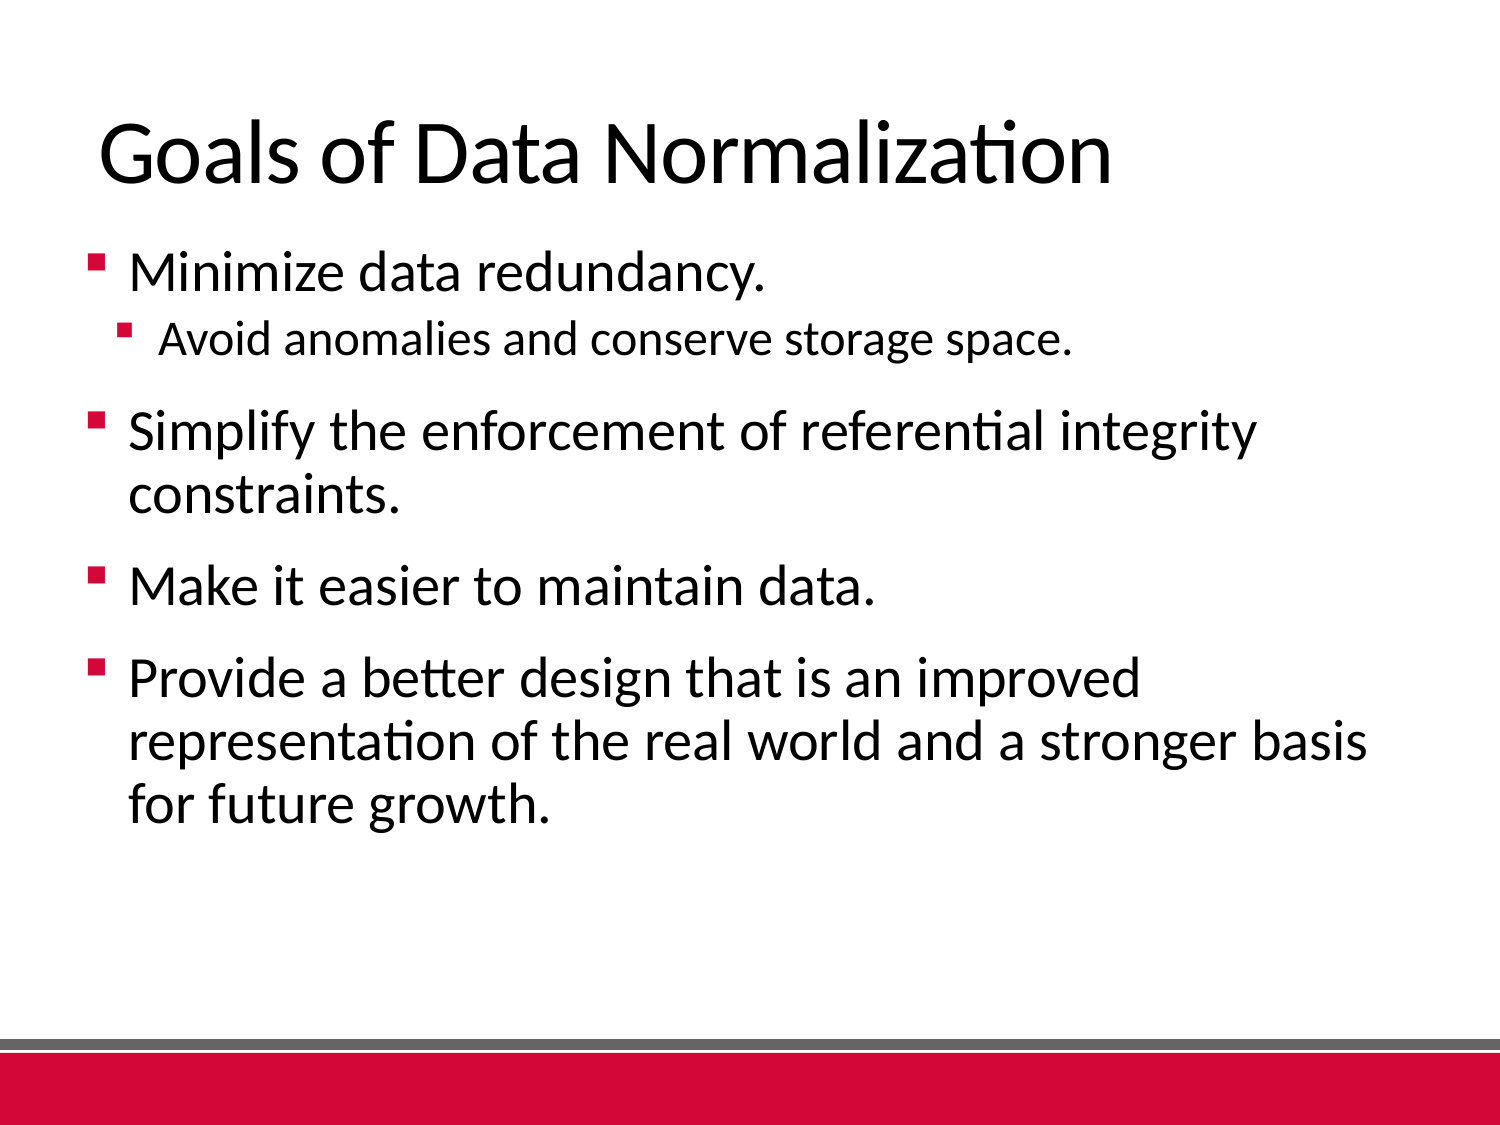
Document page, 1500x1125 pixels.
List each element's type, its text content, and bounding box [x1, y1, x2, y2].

title Goals of Data Normalization [83, 47, 1410, 210]
list Minimize data redundancy. Avoid anomalies and conserve storage space. Simplify the enforcement of referential integrity constraints. Make it easier to maintain data. Provide a better design that is an improved representation of the real world and a stronger basis for future growth. [83, 233, 1410, 1025]
